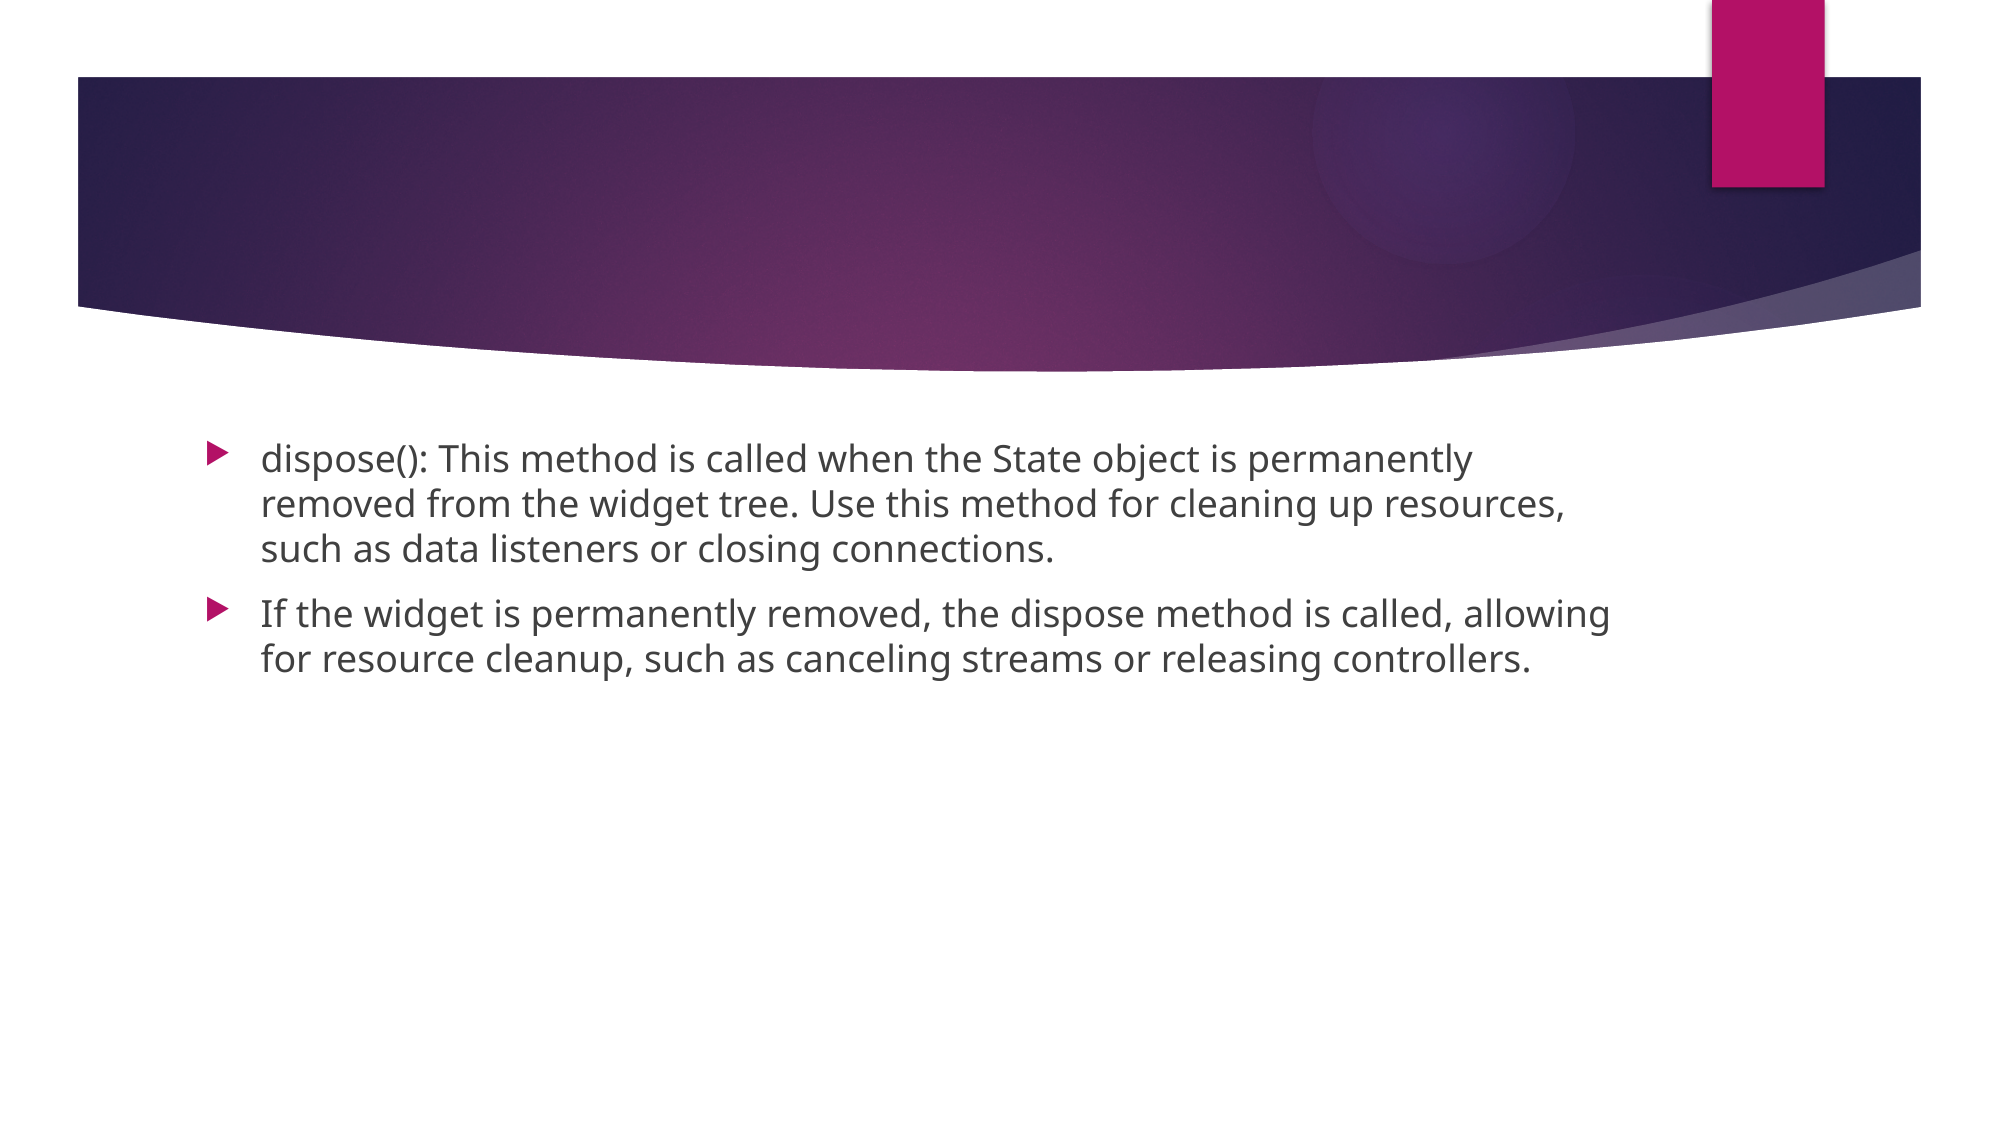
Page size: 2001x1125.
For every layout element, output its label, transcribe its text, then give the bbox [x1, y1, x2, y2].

list dispose(): This method is called when the State object is permanently removed from the widget tree. Use this method for cleaning up resources, such as data listeners or closing connections. If the widget is permanently removed, the dispose method is called, allowing for resource cleanup, such as canceling streams or releasing controllers. [189, 427, 1638, 988]
